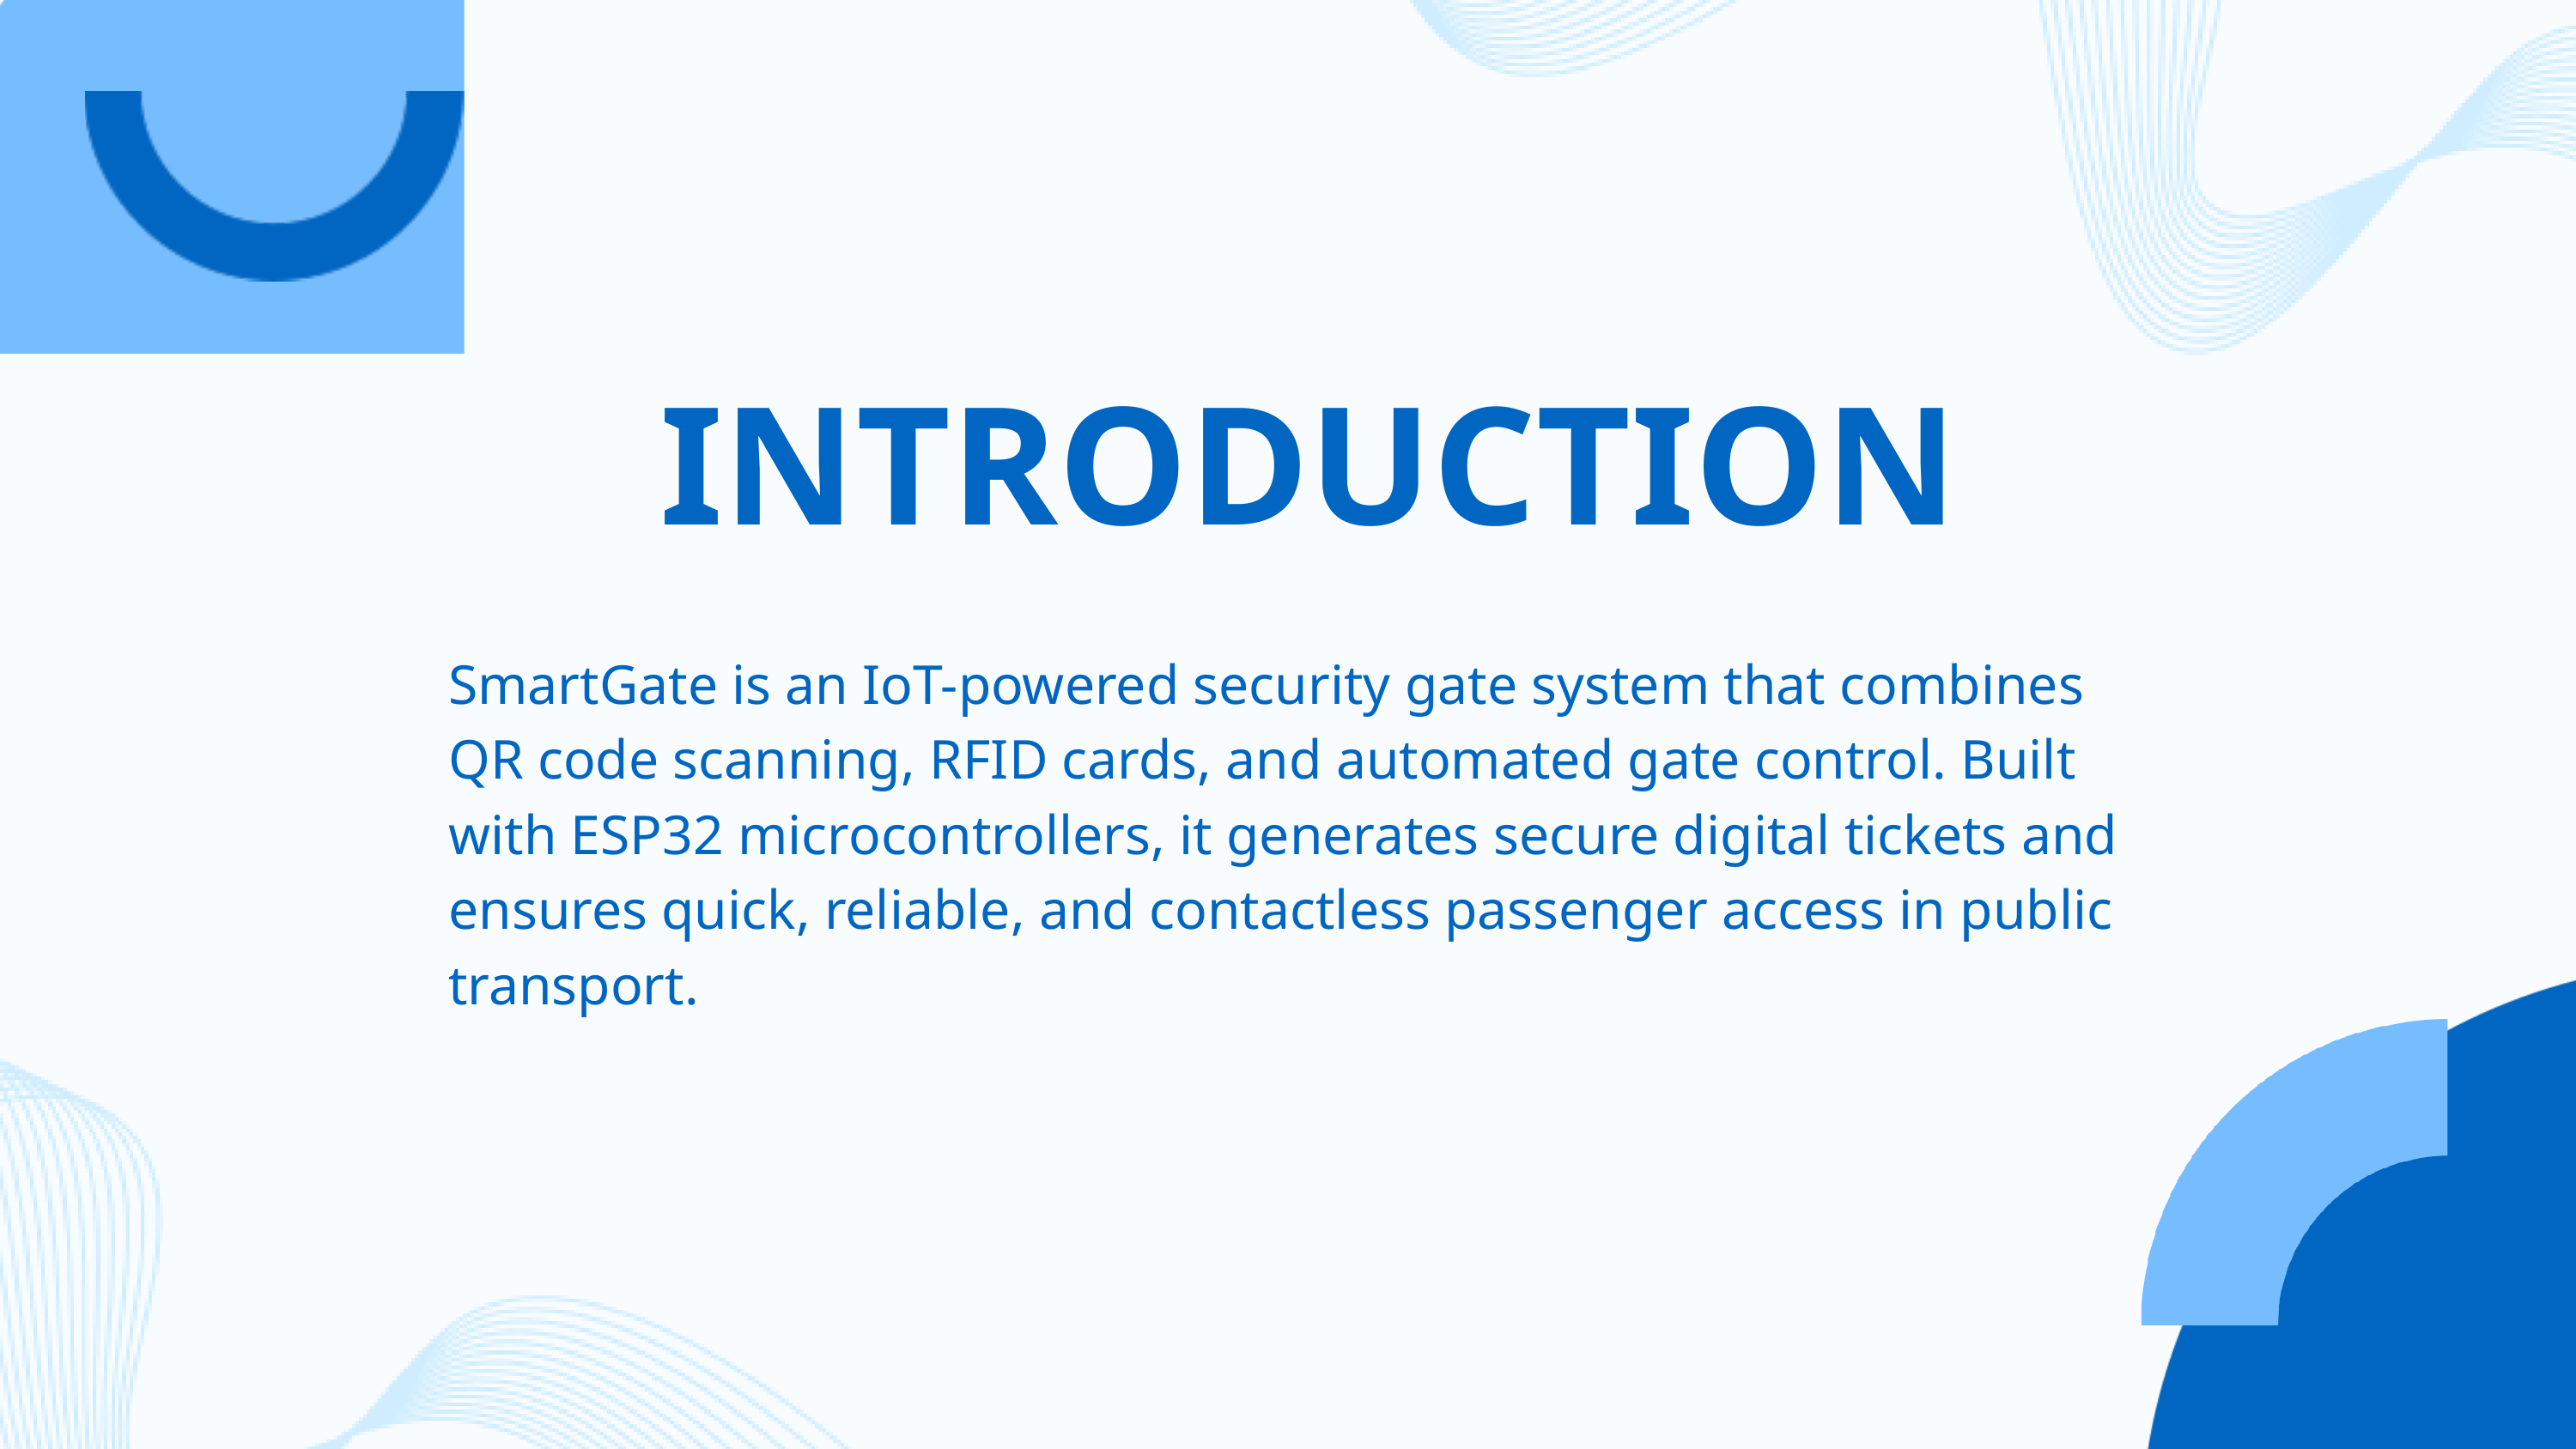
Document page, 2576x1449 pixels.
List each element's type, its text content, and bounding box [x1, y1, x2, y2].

text_box [2141, 962, 2576, 1449]
text_box [0, 0, 465, 354]
text_box [1288, 0, 2576, 555]
text_box [0, 962, 882, 1449]
text_box [2141, 1019, 2448, 1325]
text_box SmartGate is an IoT-powered security gate system that combines QR code scanning, RFID cards, and automated gate control. Built with ESP32 microcontrollers, it generates secure digital tickets and ensures quick, reliable, and contactless passenger access in public transport. [448, 640, 2128, 1016]
text_box INTRODUCTION [584, 329, 1992, 558]
text_box [85, 91, 465, 282]
